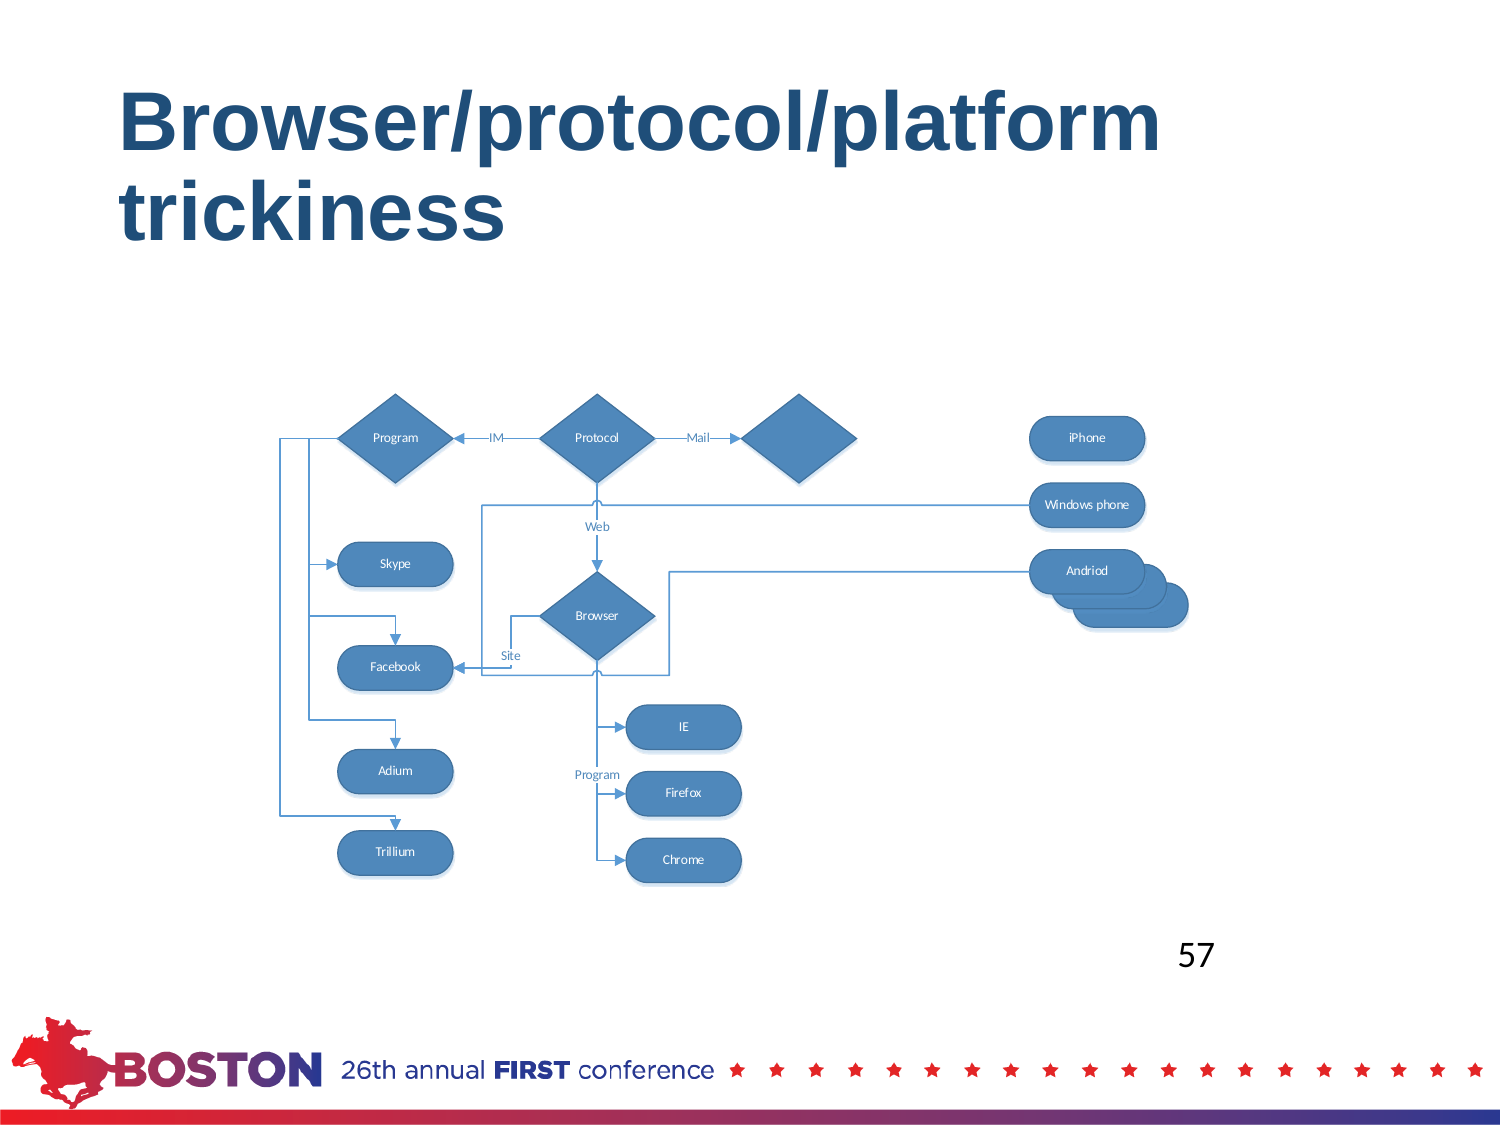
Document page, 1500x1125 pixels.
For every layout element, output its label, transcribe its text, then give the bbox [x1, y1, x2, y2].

title Browser/protocol/platform trickiness [103, 59, 1397, 278]
picture [0, 0, 1500, 1125]
slide_number 57 [1162, 922, 1500, 968]
